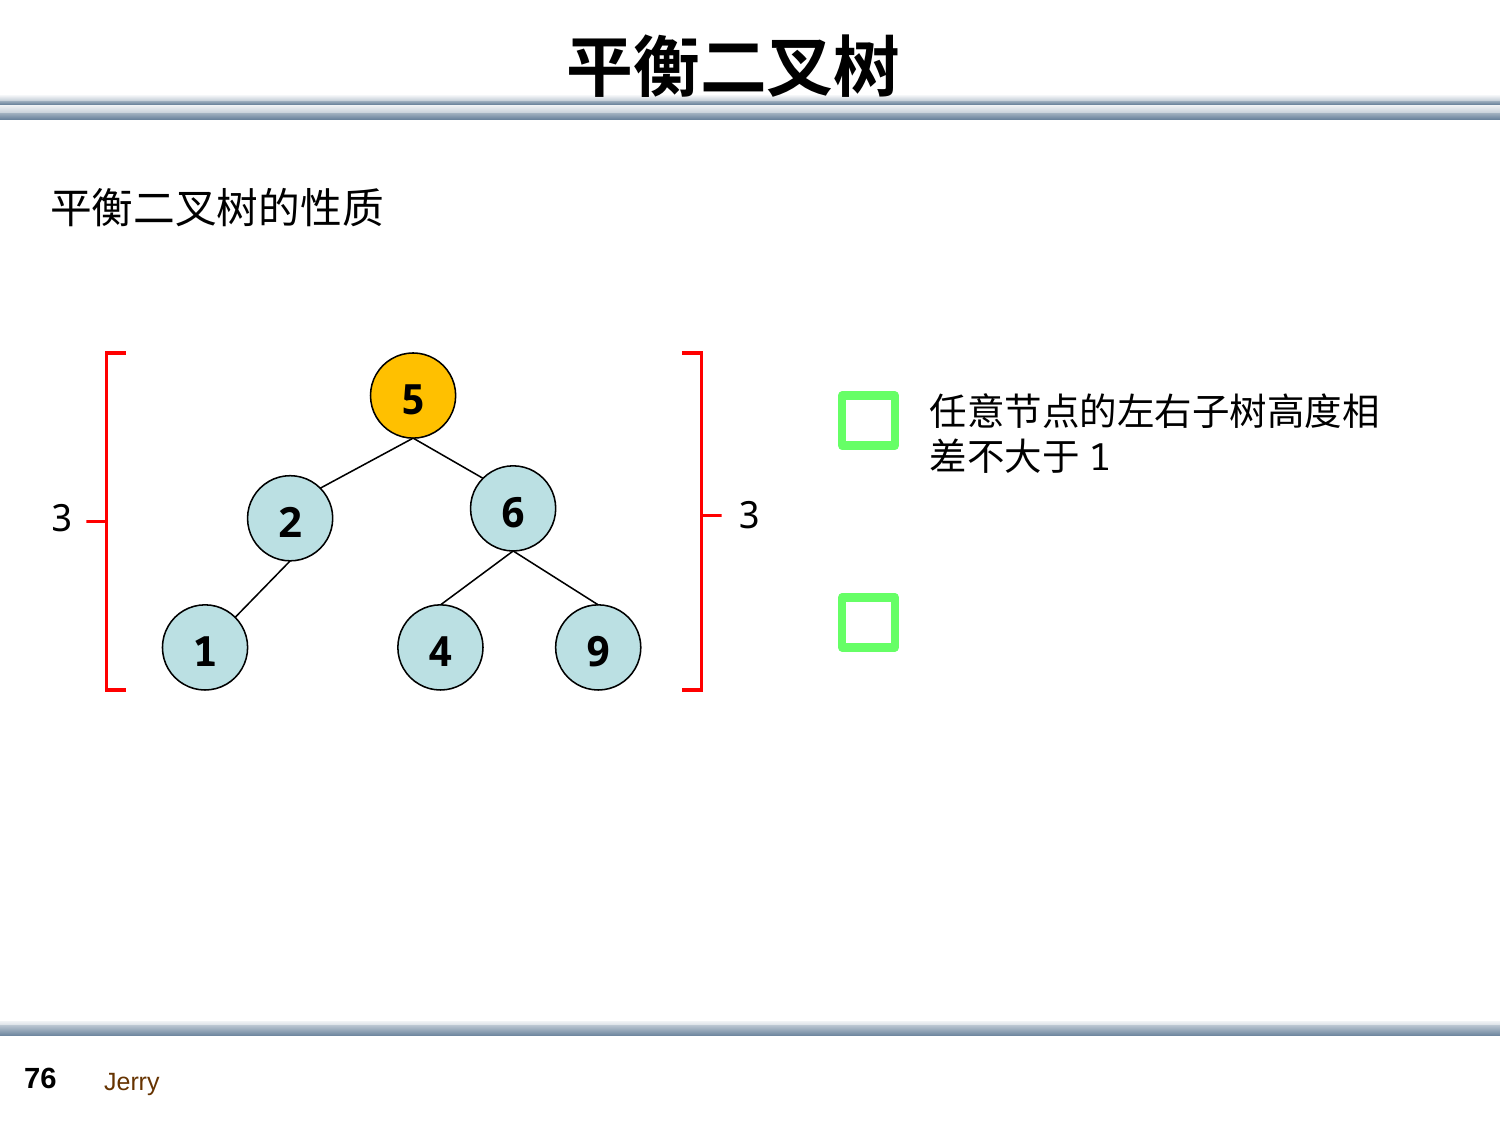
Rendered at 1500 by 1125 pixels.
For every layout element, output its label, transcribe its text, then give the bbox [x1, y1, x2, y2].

text_box 9 [555, 604, 641, 691]
text_box 1 [162, 604, 248, 691]
text_box 4 [397, 604, 484, 691]
text_box 5 [370, 352, 456, 438]
text_box 3 [35, 486, 91, 547]
text_box [91, 352, 126, 691]
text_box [235, 560, 291, 618]
text_box 平衡二叉树的性质 [35, 174, 471, 240]
text_box [681, 352, 722, 691]
text_box 3 [723, 484, 779, 544]
text_box [842, 597, 895, 648]
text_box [413, 438, 483, 479]
text_box [842, 395, 895, 446]
text_box 2 [247, 475, 333, 561]
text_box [513, 550, 599, 605]
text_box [320, 438, 414, 489]
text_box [440, 550, 513, 605]
text_box 任意节点的左右子树高度相差不大于1 [914, 380, 1396, 486]
text_box 6 [470, 465, 556, 550]
title 平衡二叉树 [58, 0, 1409, 158]
